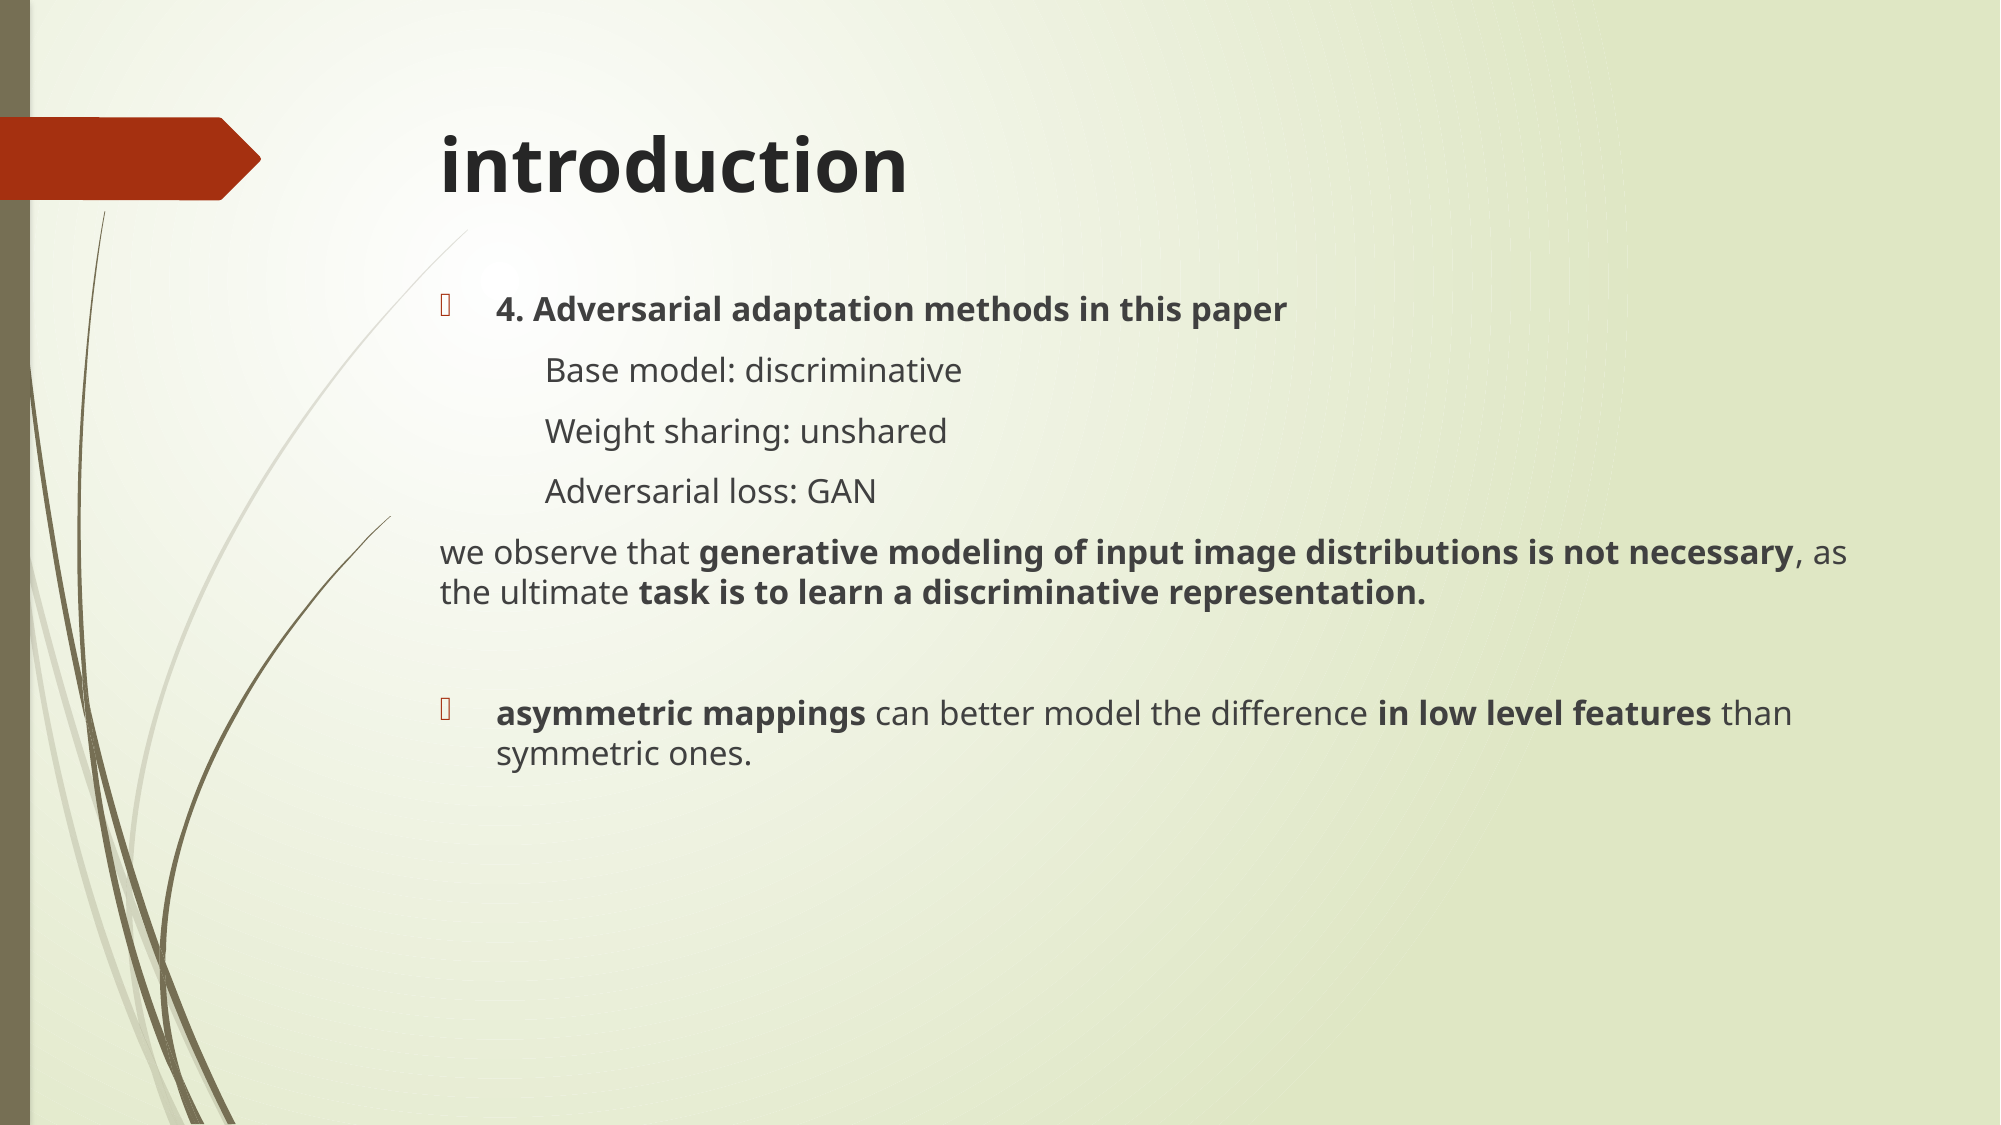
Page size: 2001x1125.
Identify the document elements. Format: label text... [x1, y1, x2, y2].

list 4. Adversarial adaptation methods in this paper Base model: discriminative Weight sharing: unshared Adversarial loss: GAN we observe that generative modeling of input image distributions is not necessary, as the ultimate task is to learn a discriminative representation. asymmetric mappings can better model the difference in low level features than symmetric ones. [424, 280, 1888, 1125]
title introduction [424, 110, 1887, 280]
